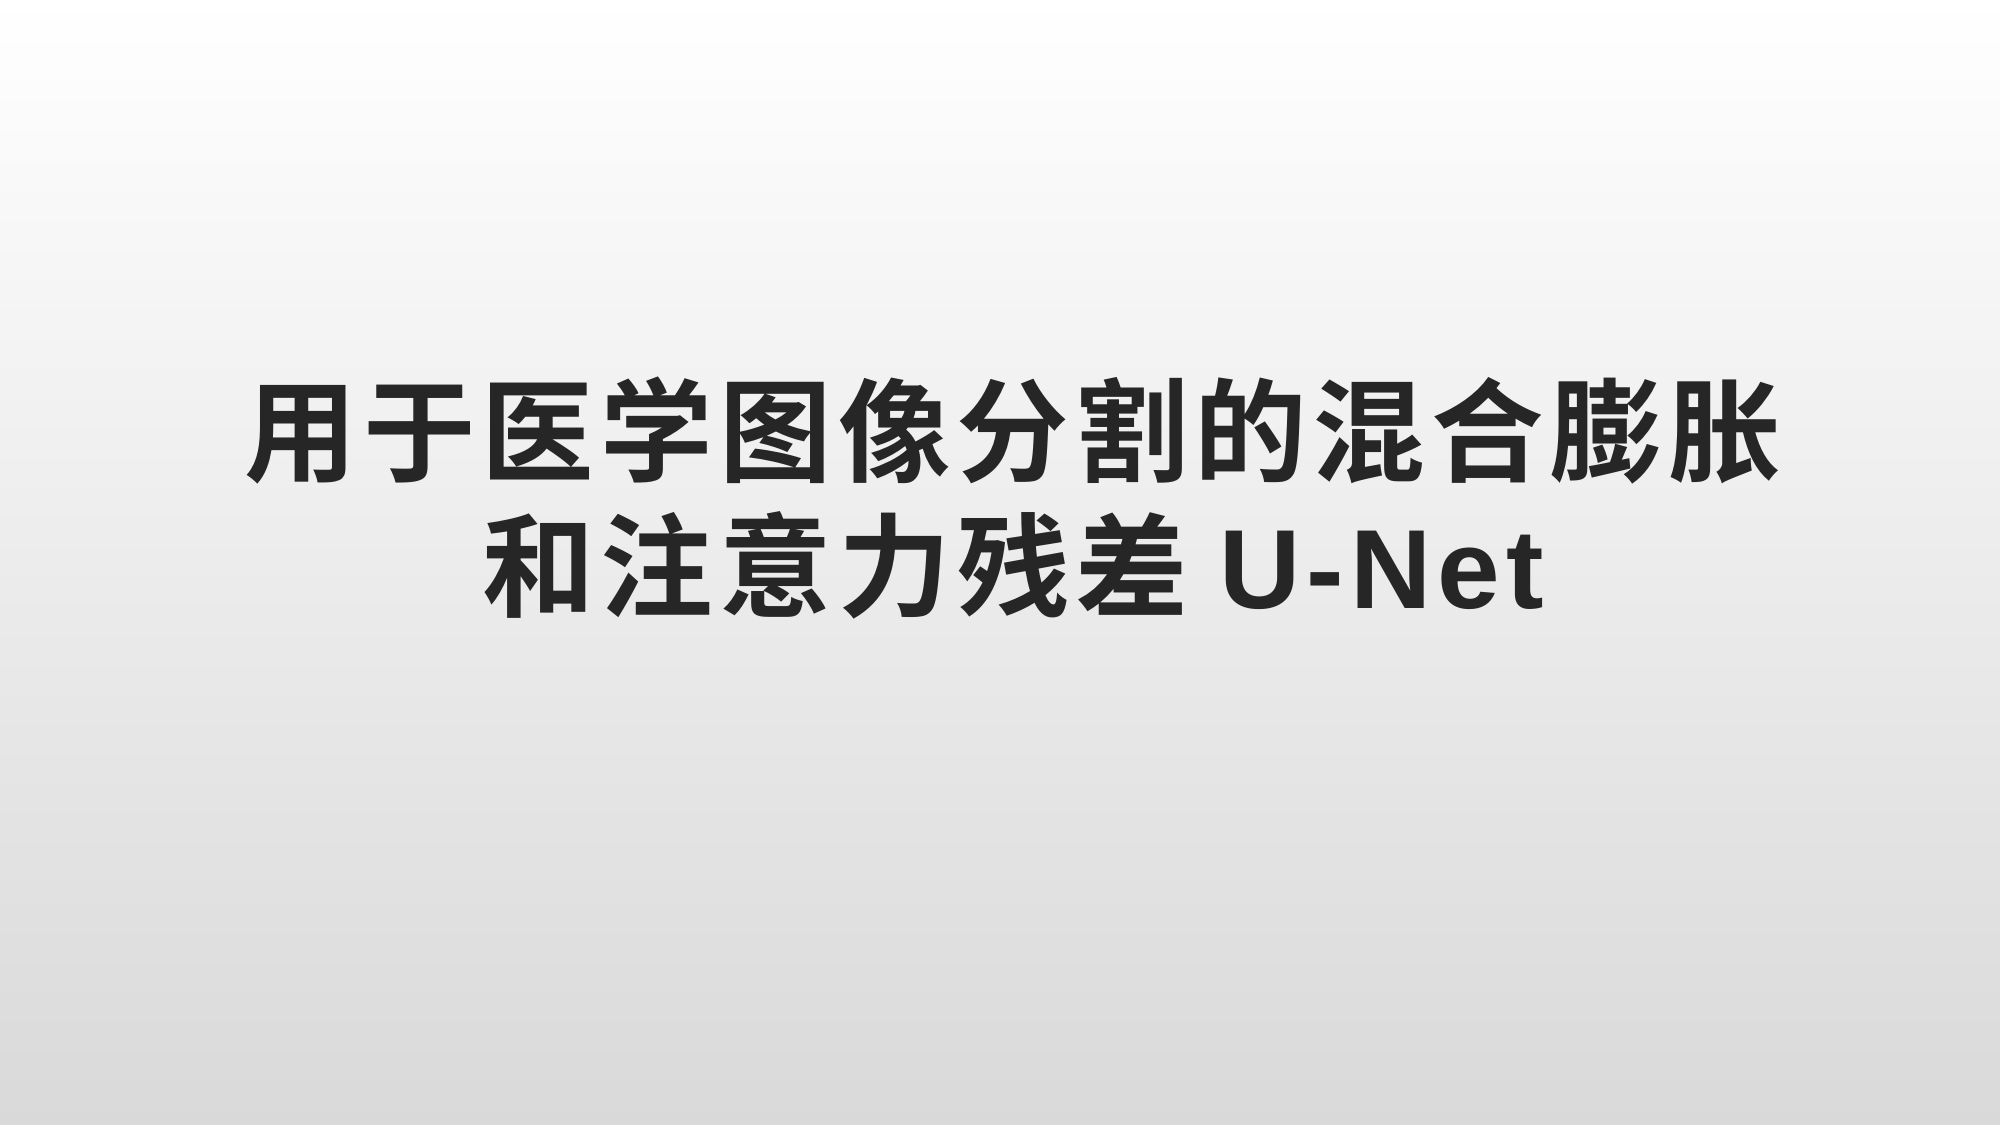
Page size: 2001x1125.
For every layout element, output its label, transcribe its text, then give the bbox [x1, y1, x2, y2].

title 用于医学图像分割的混合膨胀和注意力残差U-Net [212, 351, 1821, 774]
